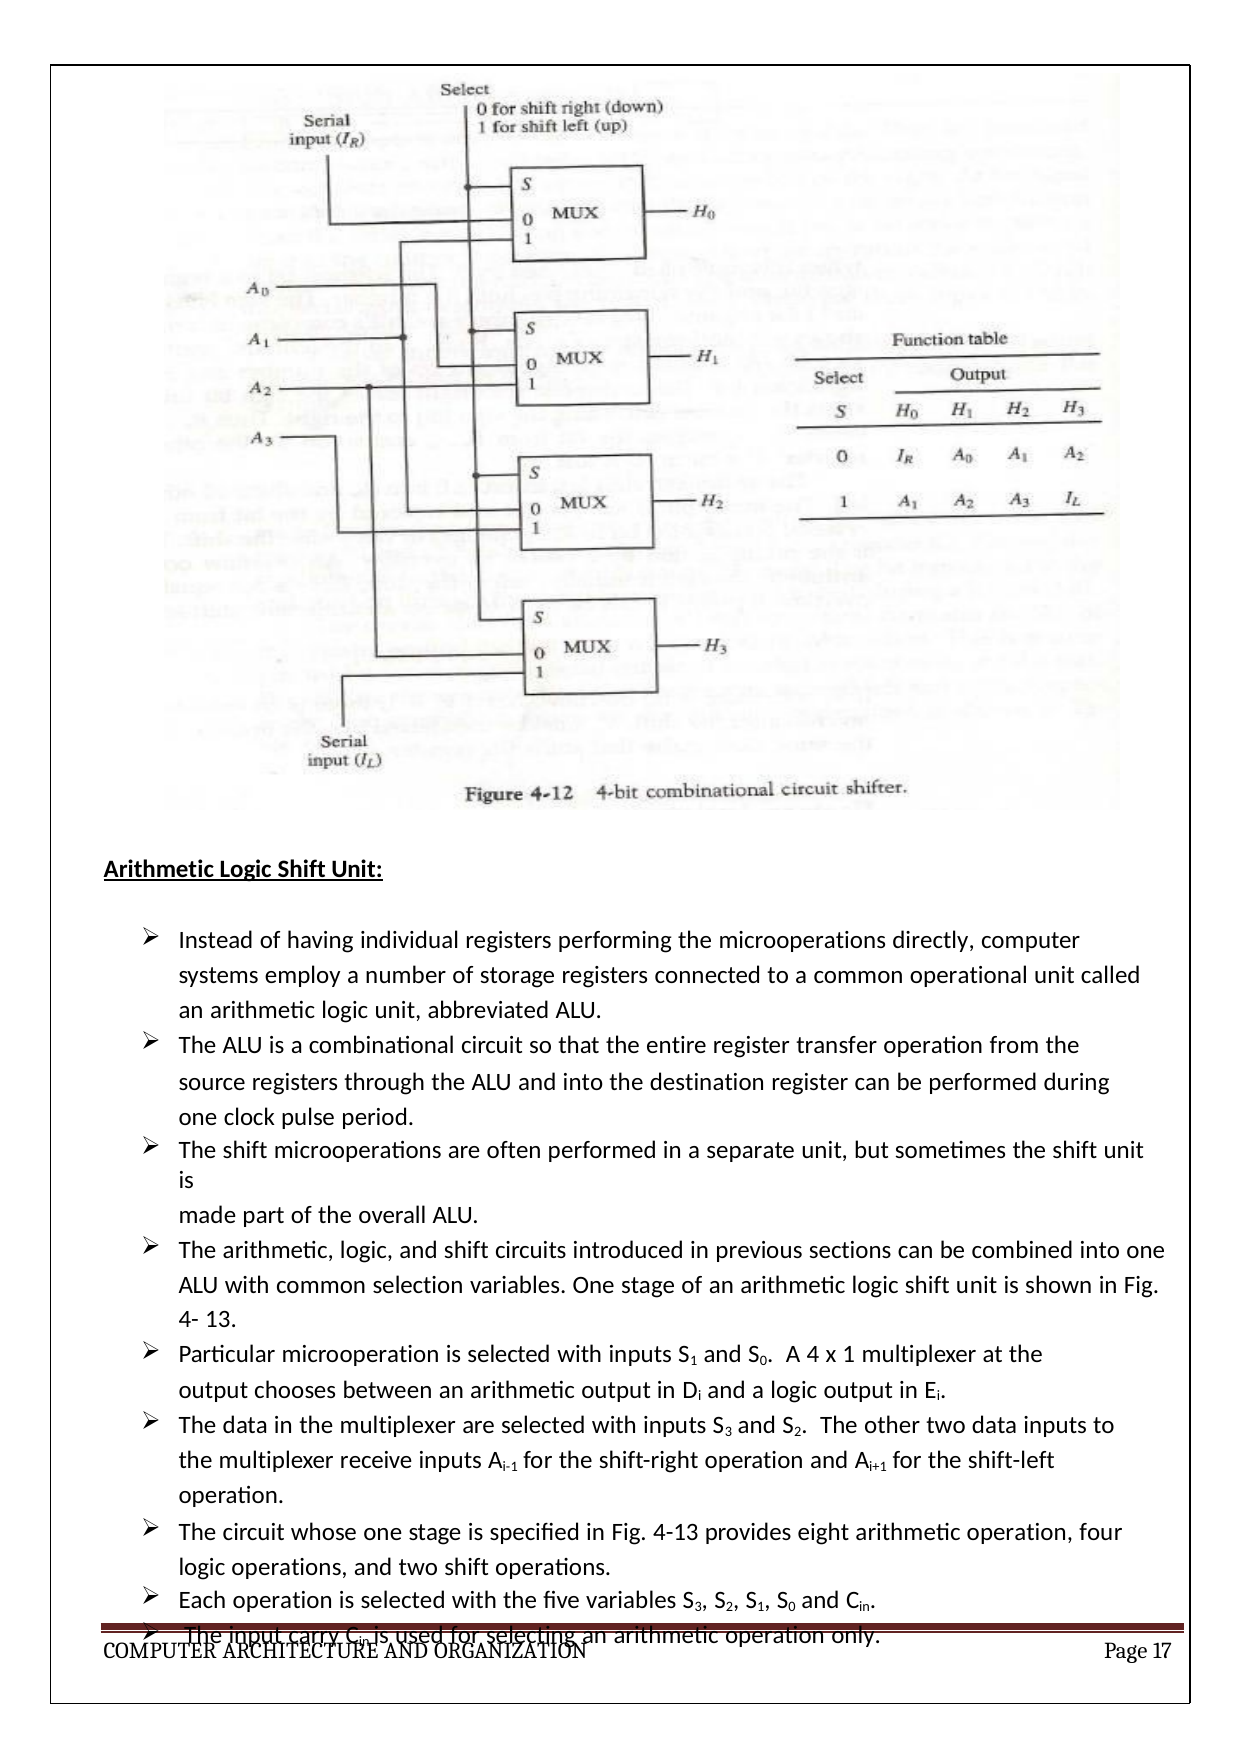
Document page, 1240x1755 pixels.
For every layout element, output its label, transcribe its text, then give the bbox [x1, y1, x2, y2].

slide_number Page 17 [1102, 1636, 1186, 1755]
text_box [164, 73, 1120, 810]
text_box Arithmetic Logic Shift Unit: Instead of having individual registers performing the microoperations directly, computer systems employ a number of storage registers connected to a common operational unit called an arithmetic logic unit, abbreviated ALU. The ALU is a combinational circuit so that the entire register transfer operation from the source registers through the ALU and into the destination register can be performed during one clock pulse period. The shift microoperations are often performed in a separate unit, but sometimes the shift unit is made part of the overall ALU. The arithmetic, logic, and shift circuits introduced in previous sections can be combined into one ALU with common selection variables. One stage of an arithmetic logic shift unit is shown in Fig. 4- 13. Particular microoperation is selected with inputs S1 and S0. A 4 x 1 multiplexer at the output chooses between an arithmetic output in Di and a logic output in Ei. The data in the multiplexer are selected with inputs S3 and S2. The other two data inputs to the multiplexer receive inputs Ai-1 for the shift-right operation and Ai+1 for the shift-left operation. The circuit whose one stage is specified in Fig. 4-13 provides eight arithmetic operation, four logic operations, and two shift operations. Each operation is selected with the five variables S3, S2, S1, S0 and Cin. The input carry Cin is used for selecting an arithmetic operation only. [101, 852, 1179, 1650]
footer COMPUTER ARCHITECTURE AND ORGANIZATION [101, 1636, 601, 1755]
